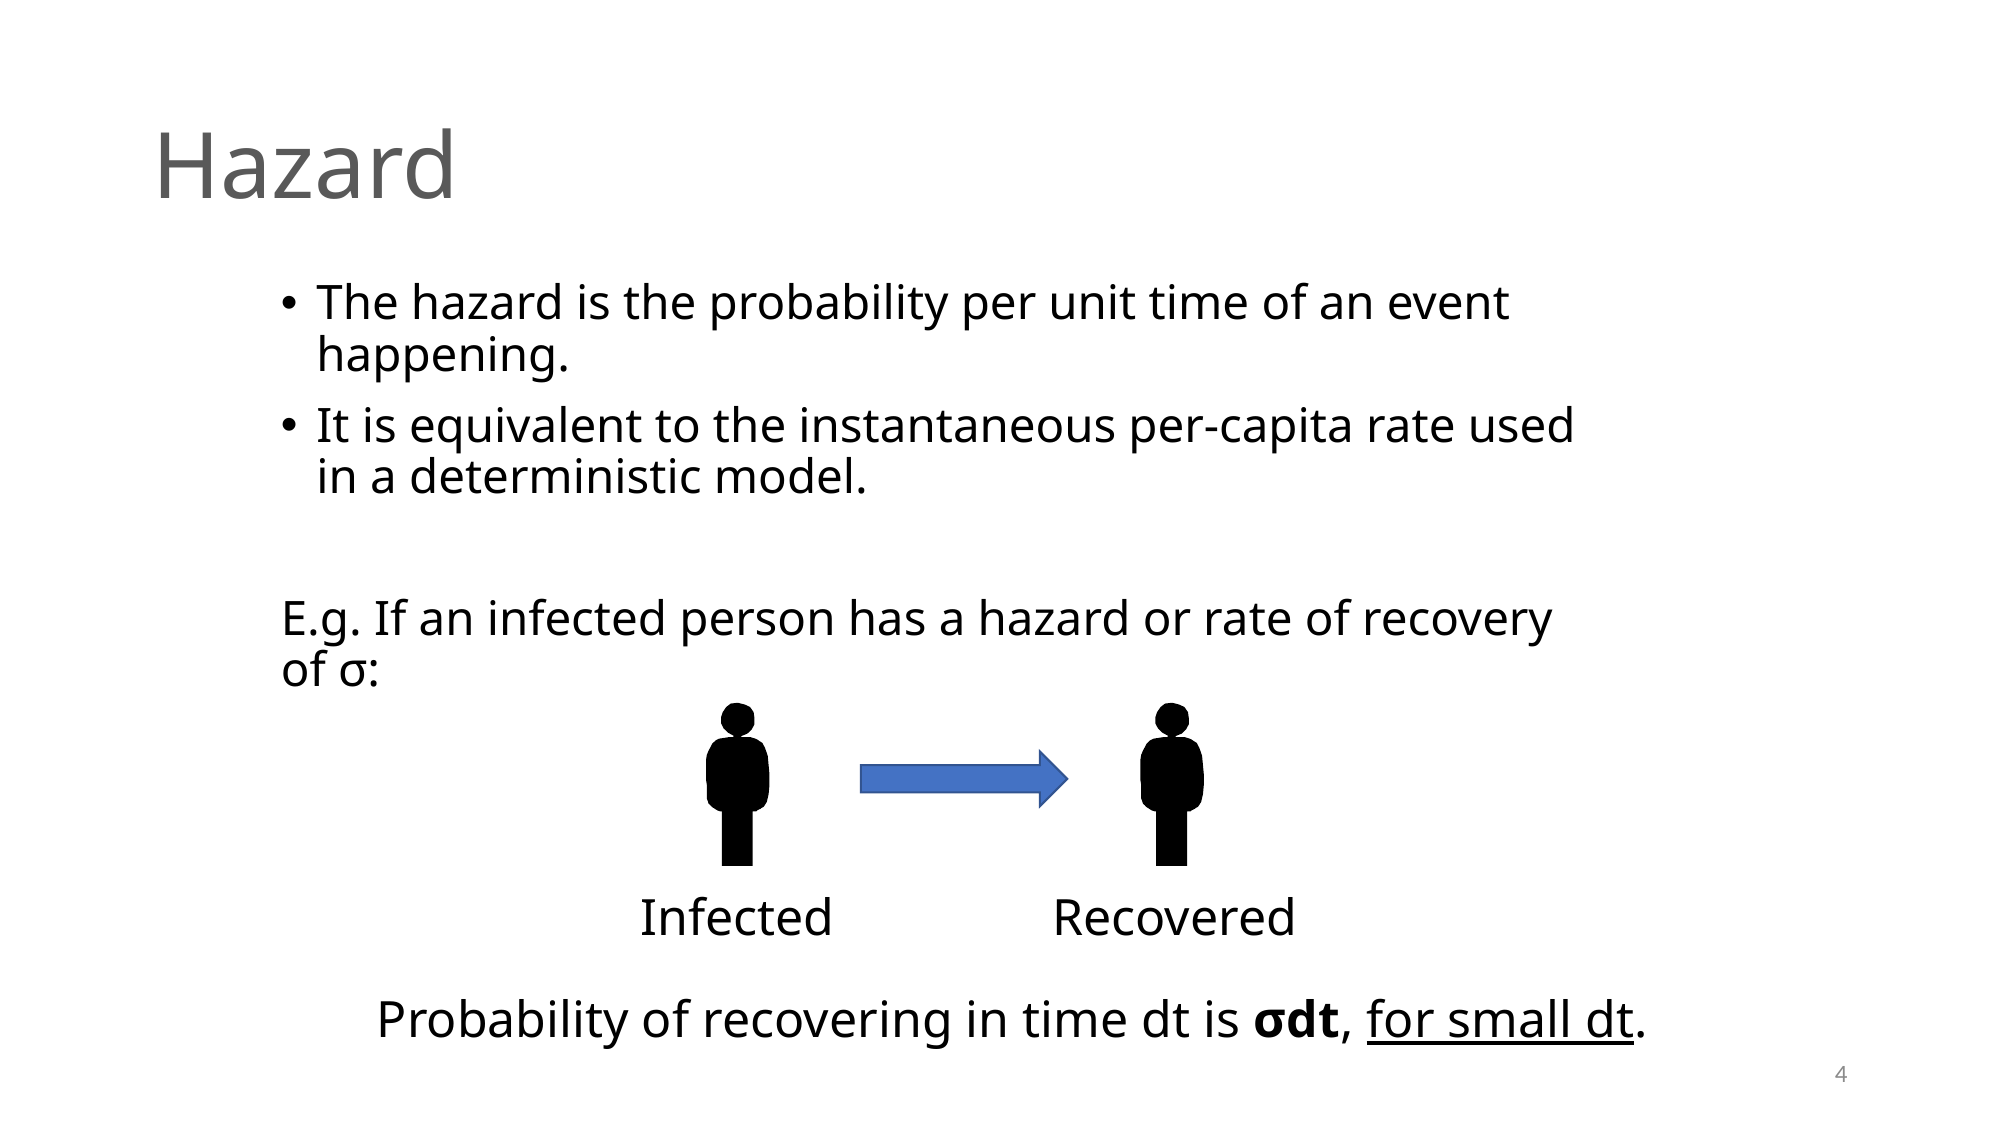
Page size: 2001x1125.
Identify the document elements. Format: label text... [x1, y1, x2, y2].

title Hazard [137, 59, 1863, 278]
text_box Infected [625, 878, 850, 953]
text_box Recovered [1037, 878, 1313, 953]
text_box Probability of recovering in time dt is σdt, for small dt. [362, 980, 1663, 1056]
picture [696, 701, 771, 866]
picture [1130, 701, 1205, 866]
text_box [859, 748, 1069, 809]
list The hazard is the probability per unit time of an event happening. It is equivalent to the instantaneous per-capita rate used in a deterministic model. E.g. If an infected person has a hazard or rate of recovery of σ: [265, 271, 1616, 708]
slide_number 4 [1412, 1042, 1863, 1103]
